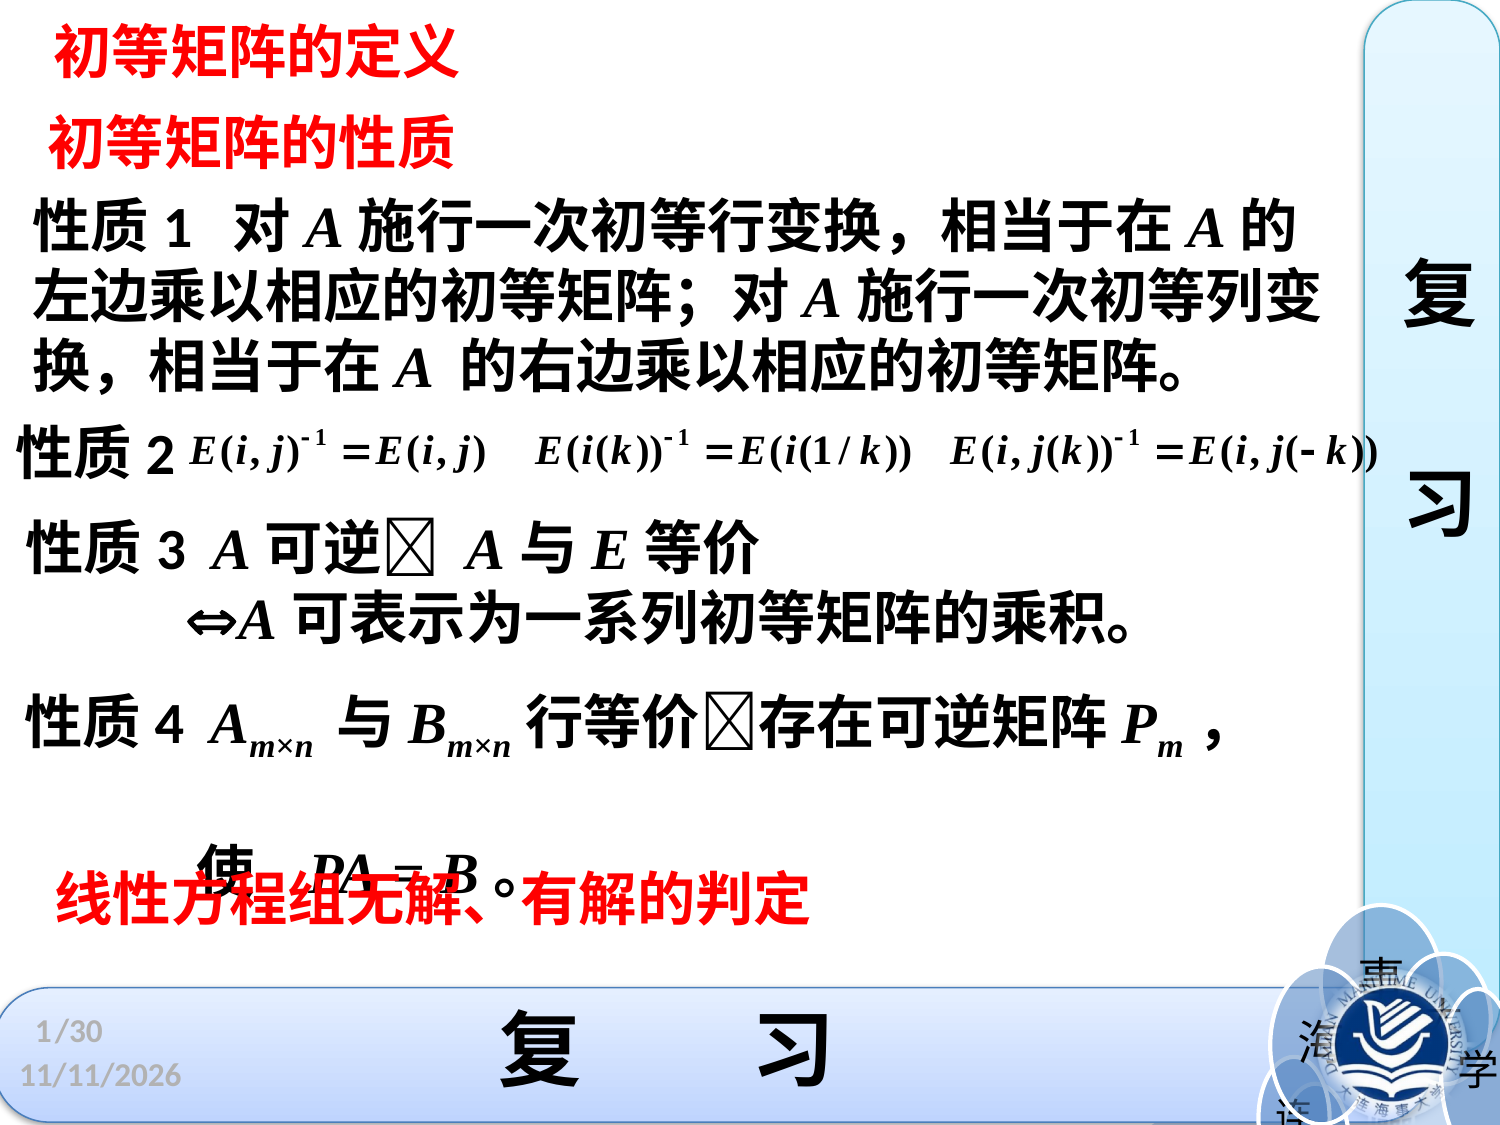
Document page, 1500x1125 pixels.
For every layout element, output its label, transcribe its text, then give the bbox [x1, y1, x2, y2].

text_box 线性方程组无解、有解的判定 [40, 854, 828, 940]
text_box 性质1 对A施行一次初等行变换，相当于在A的左边乘以相应的初等矩阵；对A施行一次初等列变换，相当于在A 的右边乘以相应的初等矩阵。 [17, 181, 1341, 407]
subtitle 复 习 [1387, 28, 1471, 917]
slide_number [4, 1042, 355, 1103]
slide_number 1 [0, 999, 67, 1060]
text_box 性质4 Am×n 与Bm×n行等价存在可逆矩阵Pm， 使 PA = B。 [0, 677, 1306, 912]
picture [1310, 960, 1481, 1114]
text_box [944, 420, 1383, 480]
title 复 习 [127, 999, 1305, 1094]
footer /30 [67, 999, 127, 1060]
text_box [183, 420, 491, 480]
text_box 性质3 A可逆 A与E等价 A可表示为一系列初等矩阵的乘积。 [10, 503, 1181, 659]
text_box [529, 420, 916, 480]
text_box 性质2 [0, 408, 204, 494]
text_box 初等矩阵的定义 [38, 7, 477, 93]
text_box 初等矩阵的性质 [32, 98, 471, 181]
